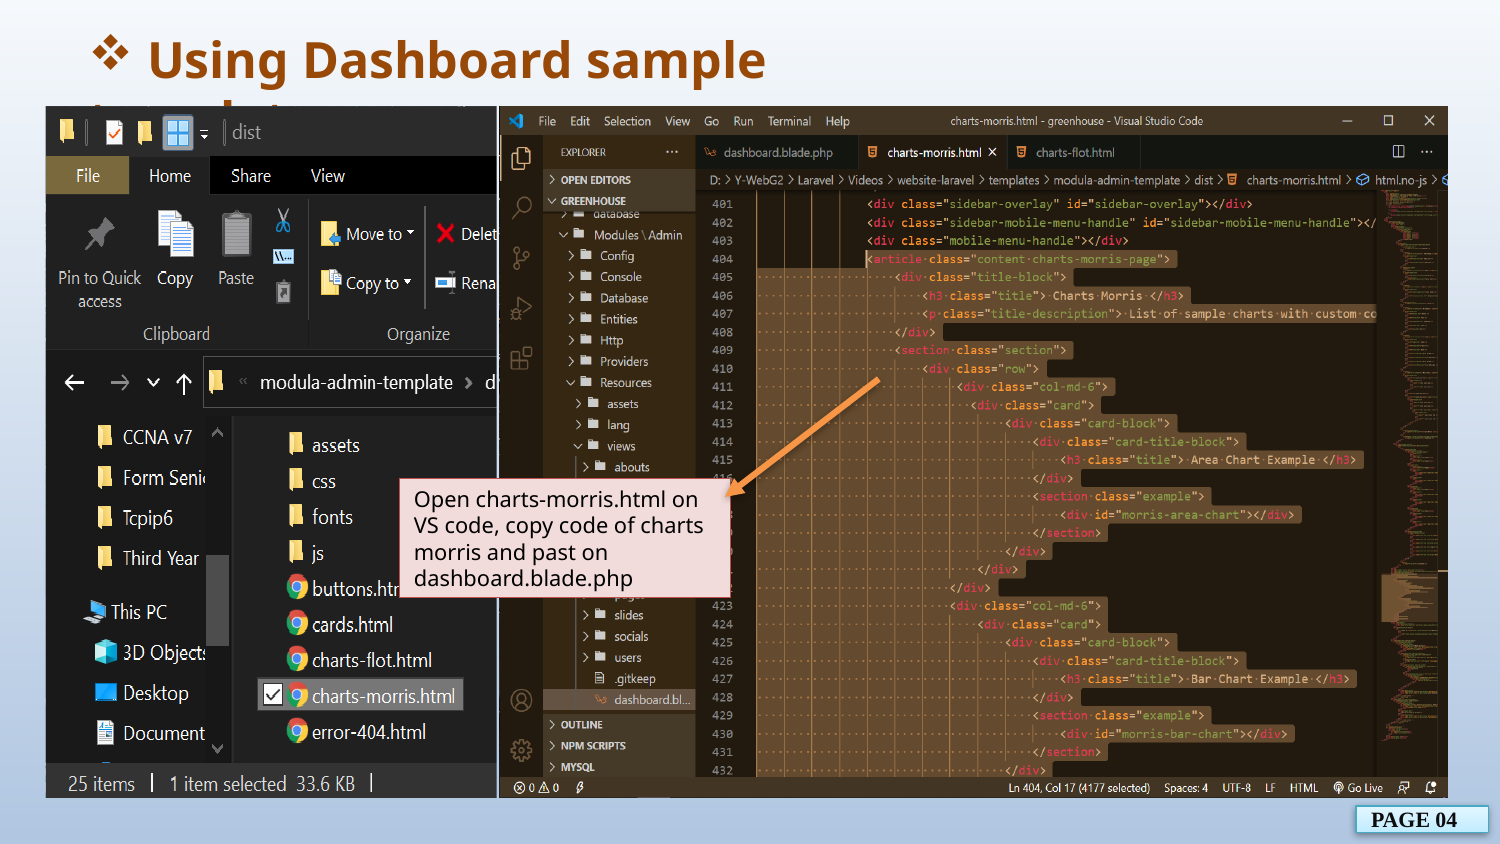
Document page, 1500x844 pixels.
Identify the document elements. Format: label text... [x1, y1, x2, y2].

text_box Using Dashboard sample templates [73, 21, 876, 105]
text_box PAGE 04 [1355, 805, 1489, 833]
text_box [724, 378, 880, 498]
picture [499, 106, 1449, 798]
picture [45, 106, 497, 798]
